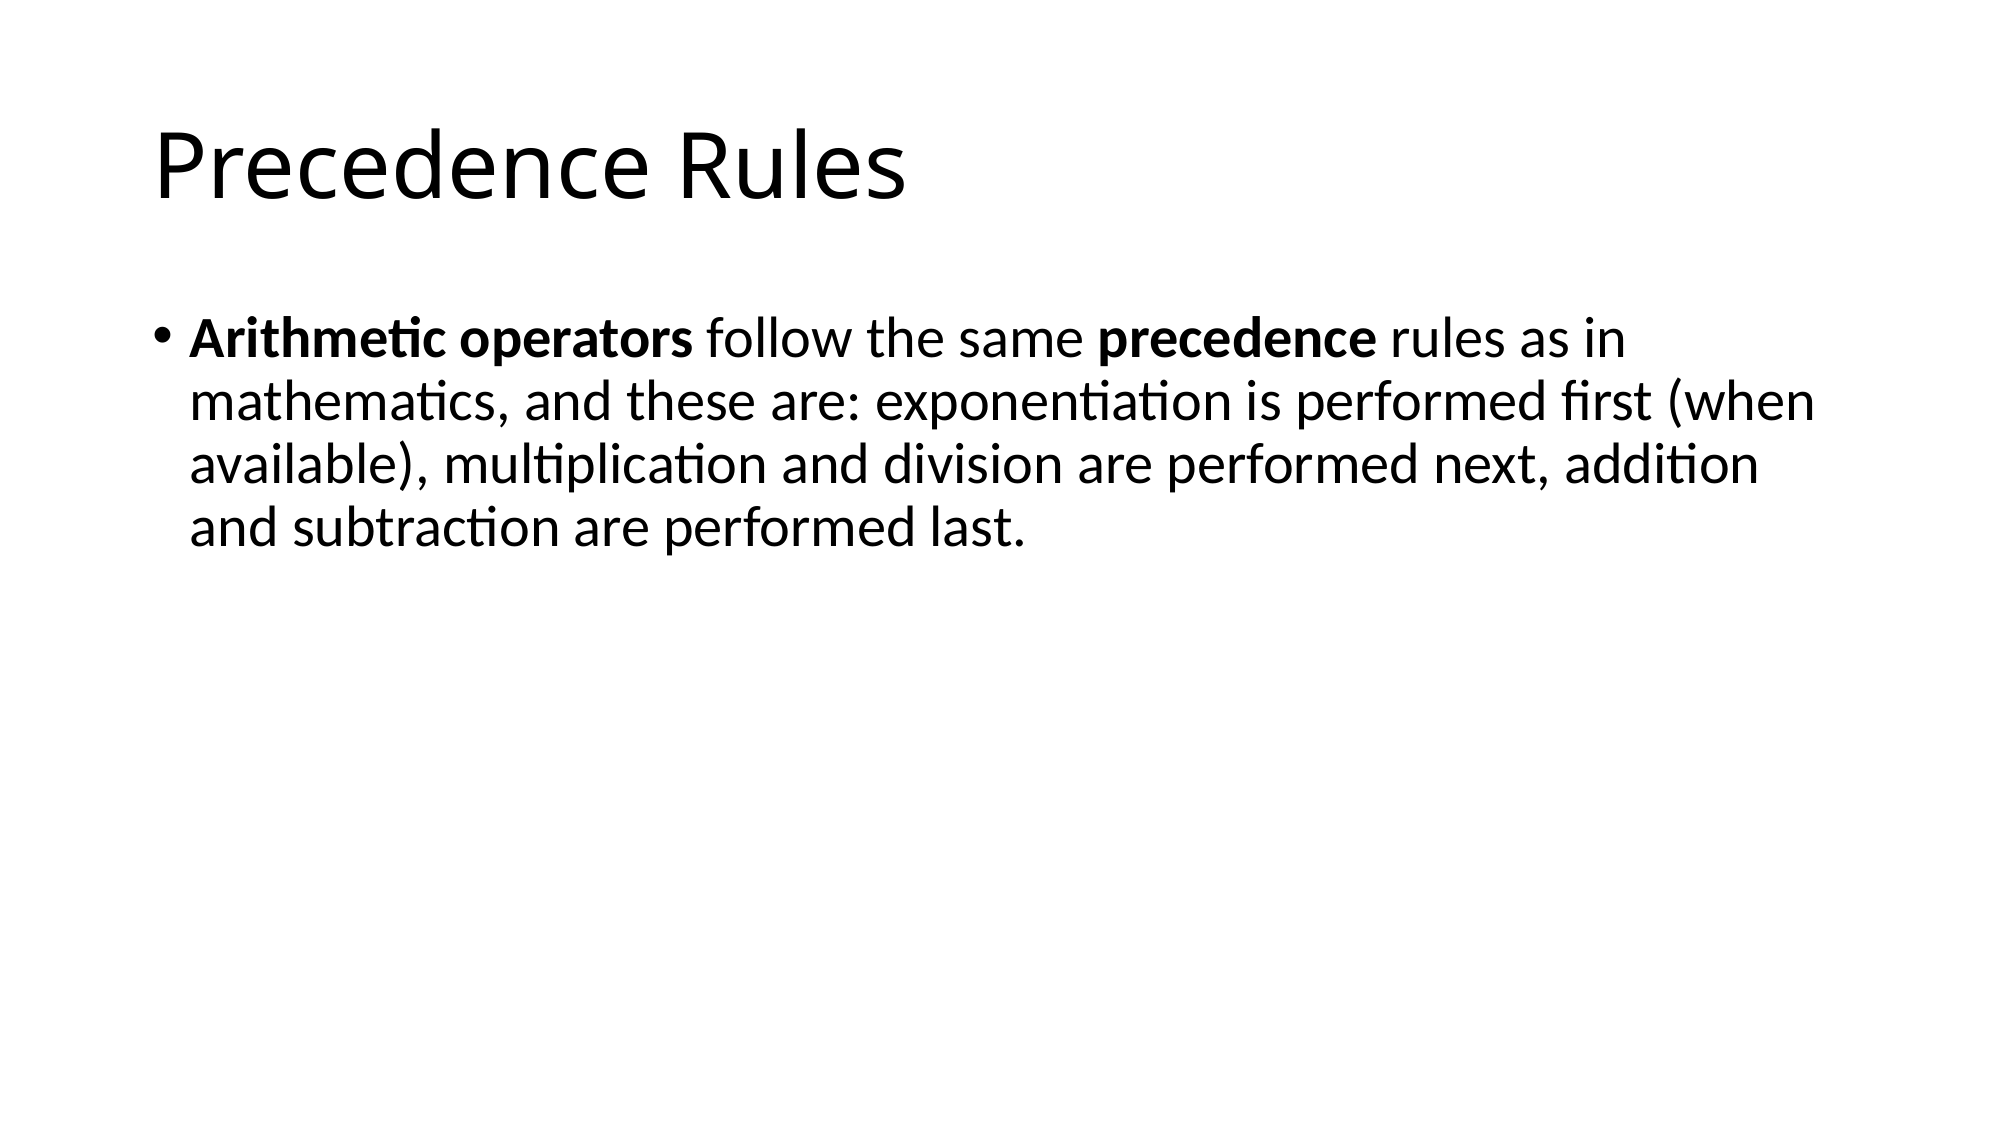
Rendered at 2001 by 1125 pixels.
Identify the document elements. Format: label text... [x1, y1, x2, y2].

list Arithmetic operators follow the same precedence rules as in mathematics, and these are: exponentiation is performed first (when available), multiplication and division are performed next, addition and subtraction are performed last. [137, 299, 1863, 1014]
title Precedence Rules [137, 59, 1863, 278]
